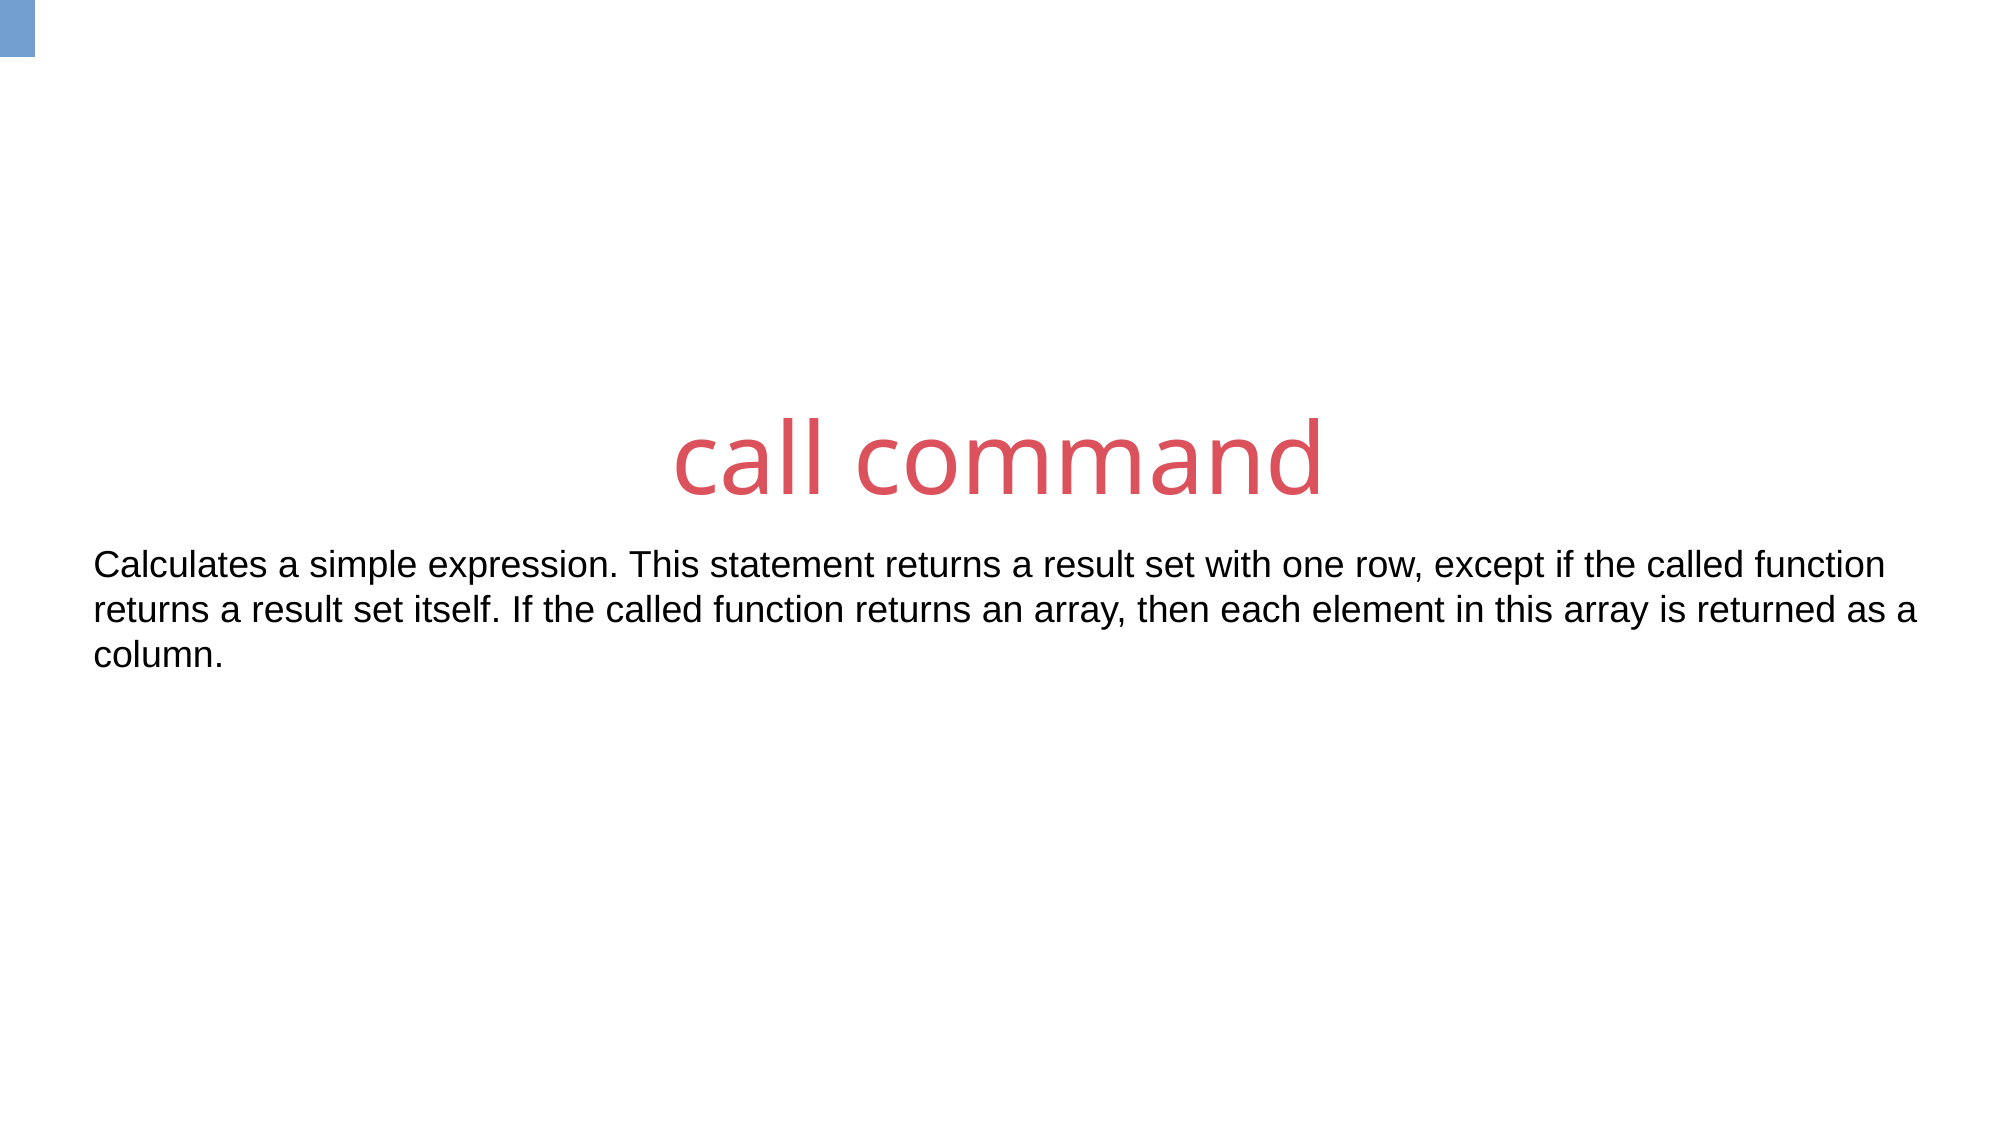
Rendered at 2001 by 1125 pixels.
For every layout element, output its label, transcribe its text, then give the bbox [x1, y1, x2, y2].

text_box call command [275, 387, 1725, 532]
text_box Calculates a simple expression. This statement returns a result set with one row, except if the called function returns a result set itself. If the called function returns an array, then each element in this array is returned as a column. [78, 532, 1934, 682]
